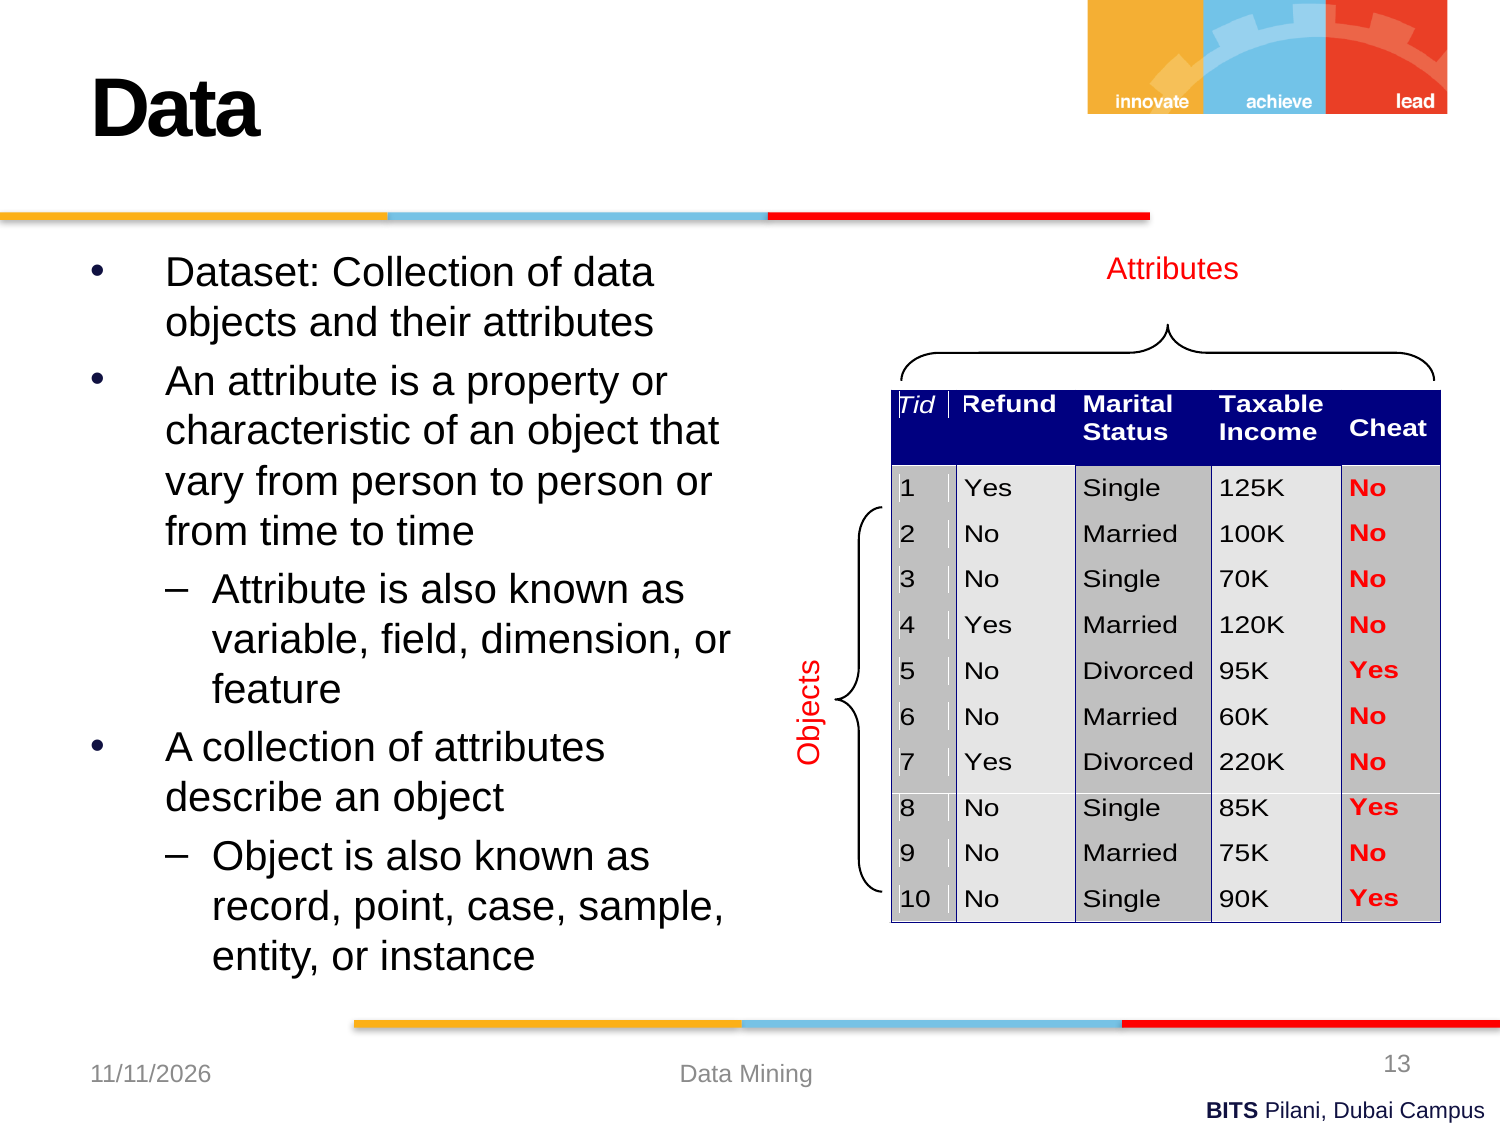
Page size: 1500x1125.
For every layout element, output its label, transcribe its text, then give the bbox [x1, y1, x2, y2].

slide_number 13 [1076, 1032, 1427, 1093]
text_box Attributes [1091, 241, 1270, 294]
list Dataset: Collection of data objects and their attributes An attribute is a property or characteristic of an object that vary from person to person or from time to time Attribute is also known as variable, field, dimension, or feature A collection of attributes describe an object Object is also known as record, point, case, sample, entity, or instance [75, 237, 775, 980]
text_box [881, 324, 1481, 938]
picture [1087, 0, 1448, 114]
text_box Objects [780, 640, 833, 782]
title Data [75, 14, 1075, 193]
text_box [835, 508, 875, 891]
footer Data Mining [512, 1042, 988, 1103]
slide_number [75, 1042, 425, 1103]
